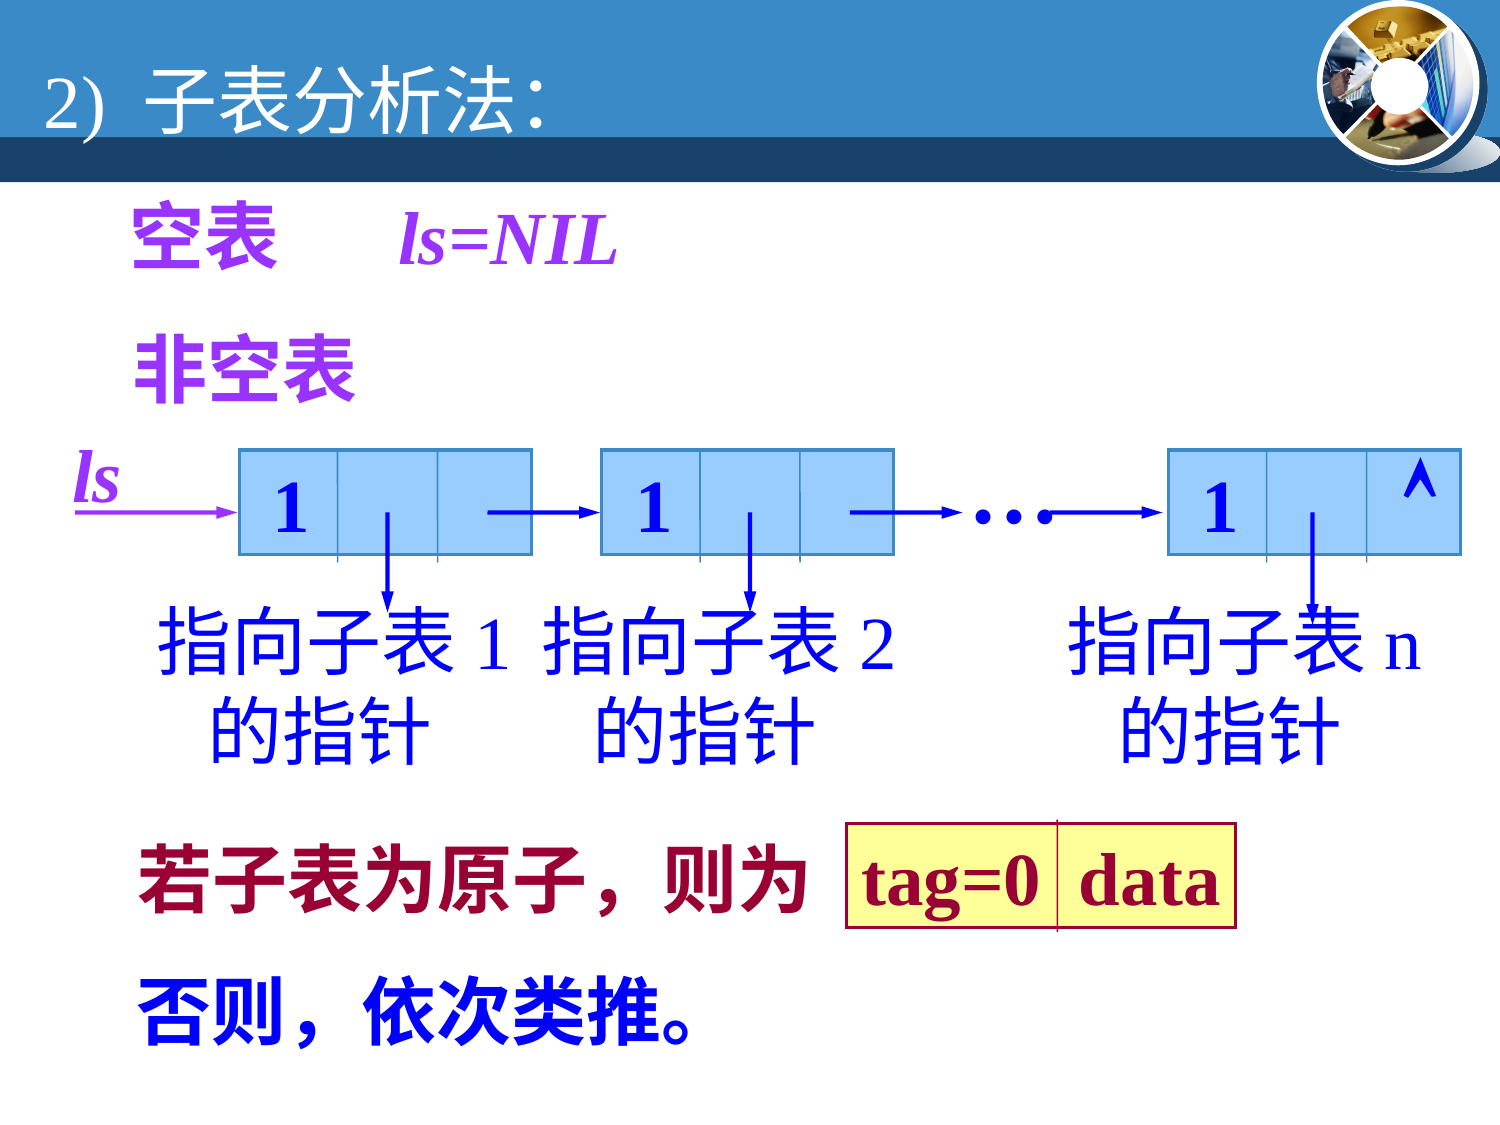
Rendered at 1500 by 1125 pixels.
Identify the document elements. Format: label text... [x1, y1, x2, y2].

text_box 空表 ls=NIL [114, 182, 636, 287]
picture [1418, 29, 1474, 137]
text_box 指向子表2 的指针 [526, 586, 912, 782]
picture [1347, 6, 1448, 63]
text_box tag=0 data [1058, 823, 1236, 928]
picture [1322, 30, 1379, 134]
picture [1345, 105, 1449, 160]
text_box tag=0 data [846, 823, 1057, 928]
text_box 1 [239, 449, 532, 555]
text_box … [953, 424, 1075, 550]
text_box 指向子表1 的指针 [141, 586, 526, 782]
text_box [849, 506, 953, 519]
text_box [487, 506, 601, 519]
text_box  [1389, 437, 1450, 563]
text_box [138, 506, 238, 519]
text_box 指向子表n 的指针 [1051, 586, 1437, 782]
text_box ls [57, 419, 138, 525]
text_box 否则，依次类推。 [122, 957, 752, 1062]
text_box [1075, 506, 1163, 519]
text_box 1 [1450, 449, 1461, 555]
text_box 非空表 [118, 315, 373, 420]
text_box 1 [1168, 449, 1389, 555]
text_box 1 [601, 449, 894, 555]
text_box 2) 子表分析法： [28, 37, 608, 152]
text_box 若子表为原子，则为 [122, 815, 827, 930]
